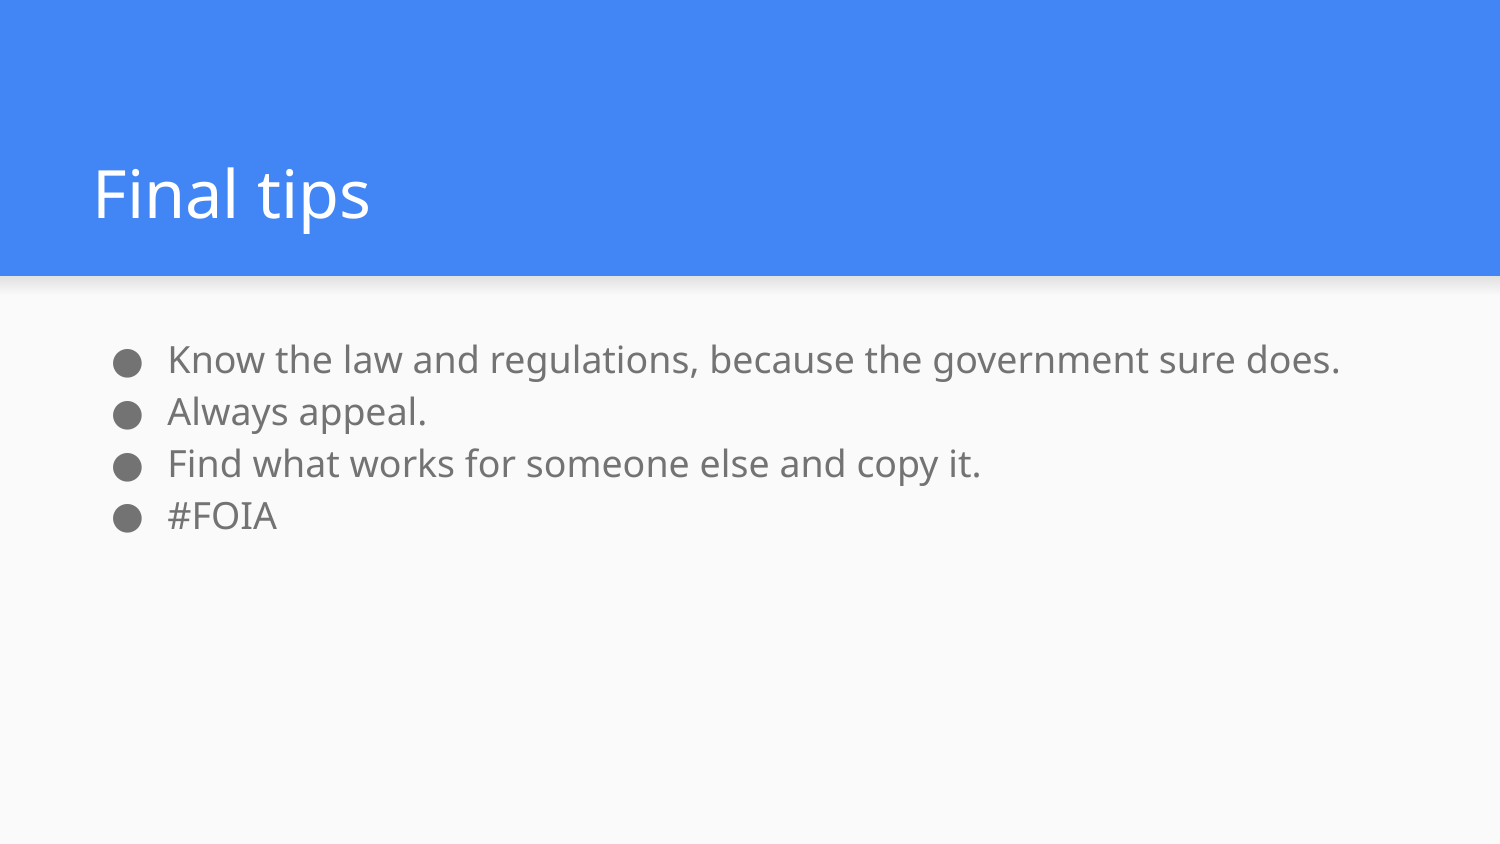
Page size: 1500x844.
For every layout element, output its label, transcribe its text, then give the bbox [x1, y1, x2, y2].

list Know the law and regulations, because the government sure does. Always appeal. Find what works for someone else and copy it. #FOIA [77, 314, 1427, 760]
title Final tips [77, 121, 1427, 248]
